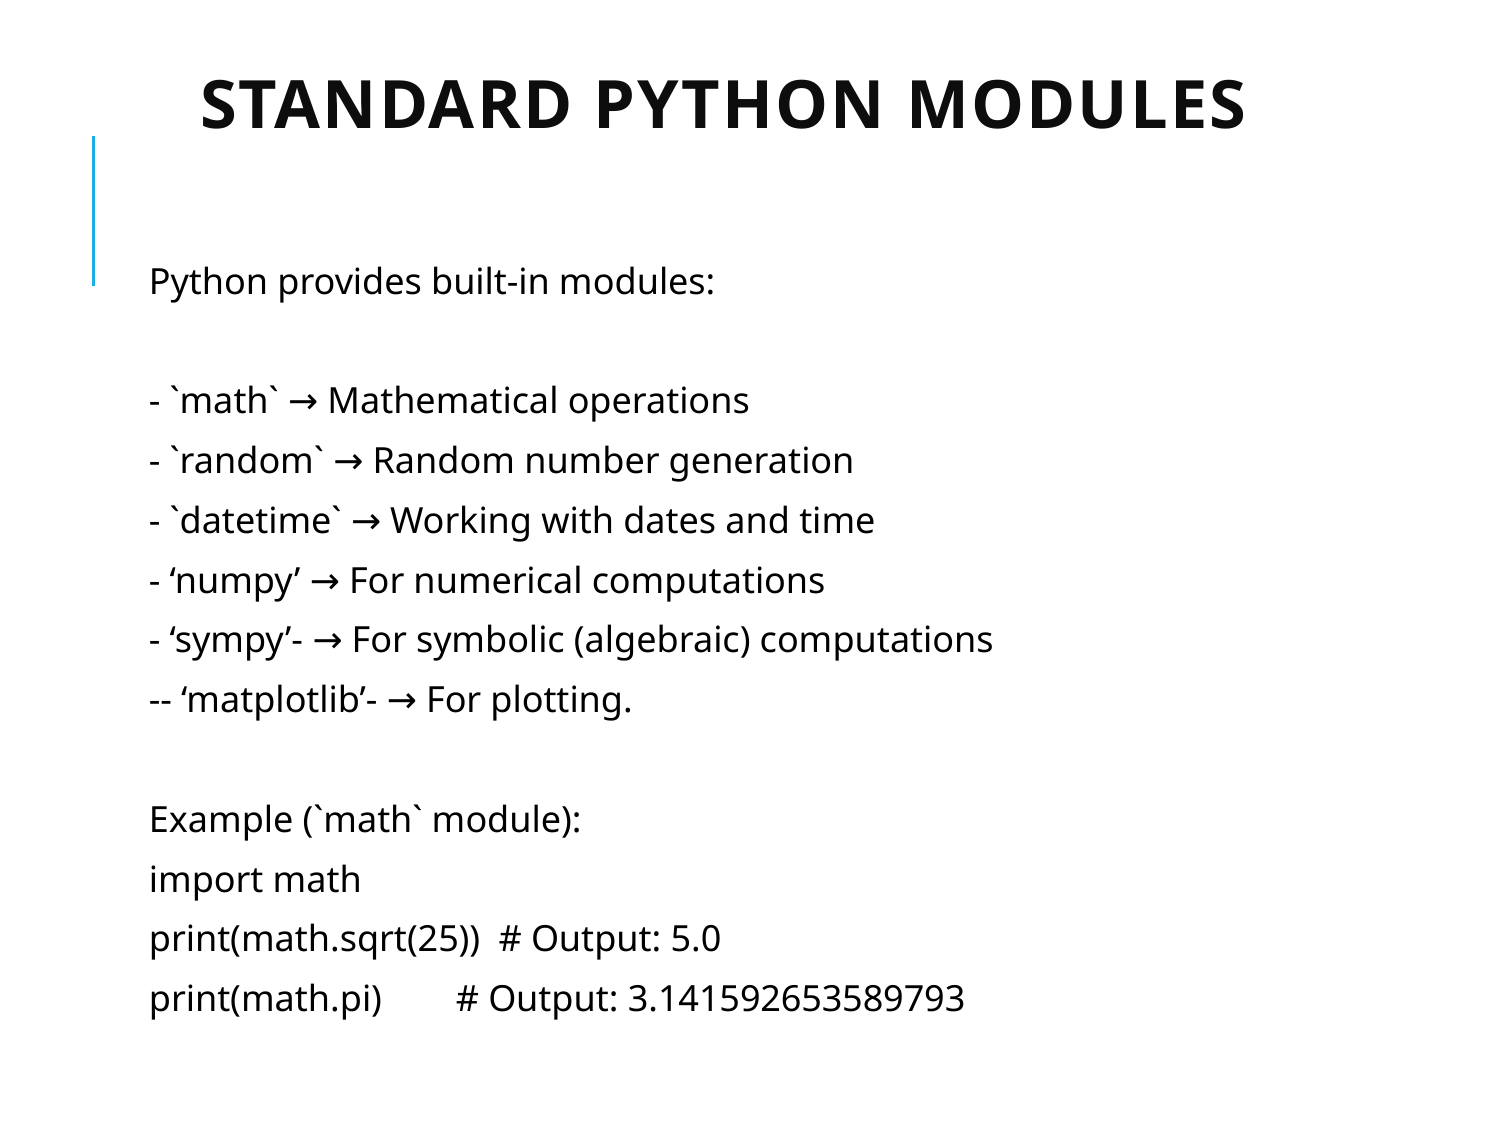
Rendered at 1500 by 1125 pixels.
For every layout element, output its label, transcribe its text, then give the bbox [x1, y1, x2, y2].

title Standard Python Modules [126, 32, 1322, 186]
list Python provides built-in modules: - `math` → Mathematical operations - `random` → Random number generation - `datetime` → Working with dates and time - ‘numpy’ → For numerical computations - ‘sympy’- → For symbolic (algebraic) computations -- ‘matplotlib’- → For plotting. Example (`math` module): import math print(math.sqrt(25)) # Output: 5.0 print(math.pi) # Output: 3.141592653589793 [126, 198, 1322, 1035]
